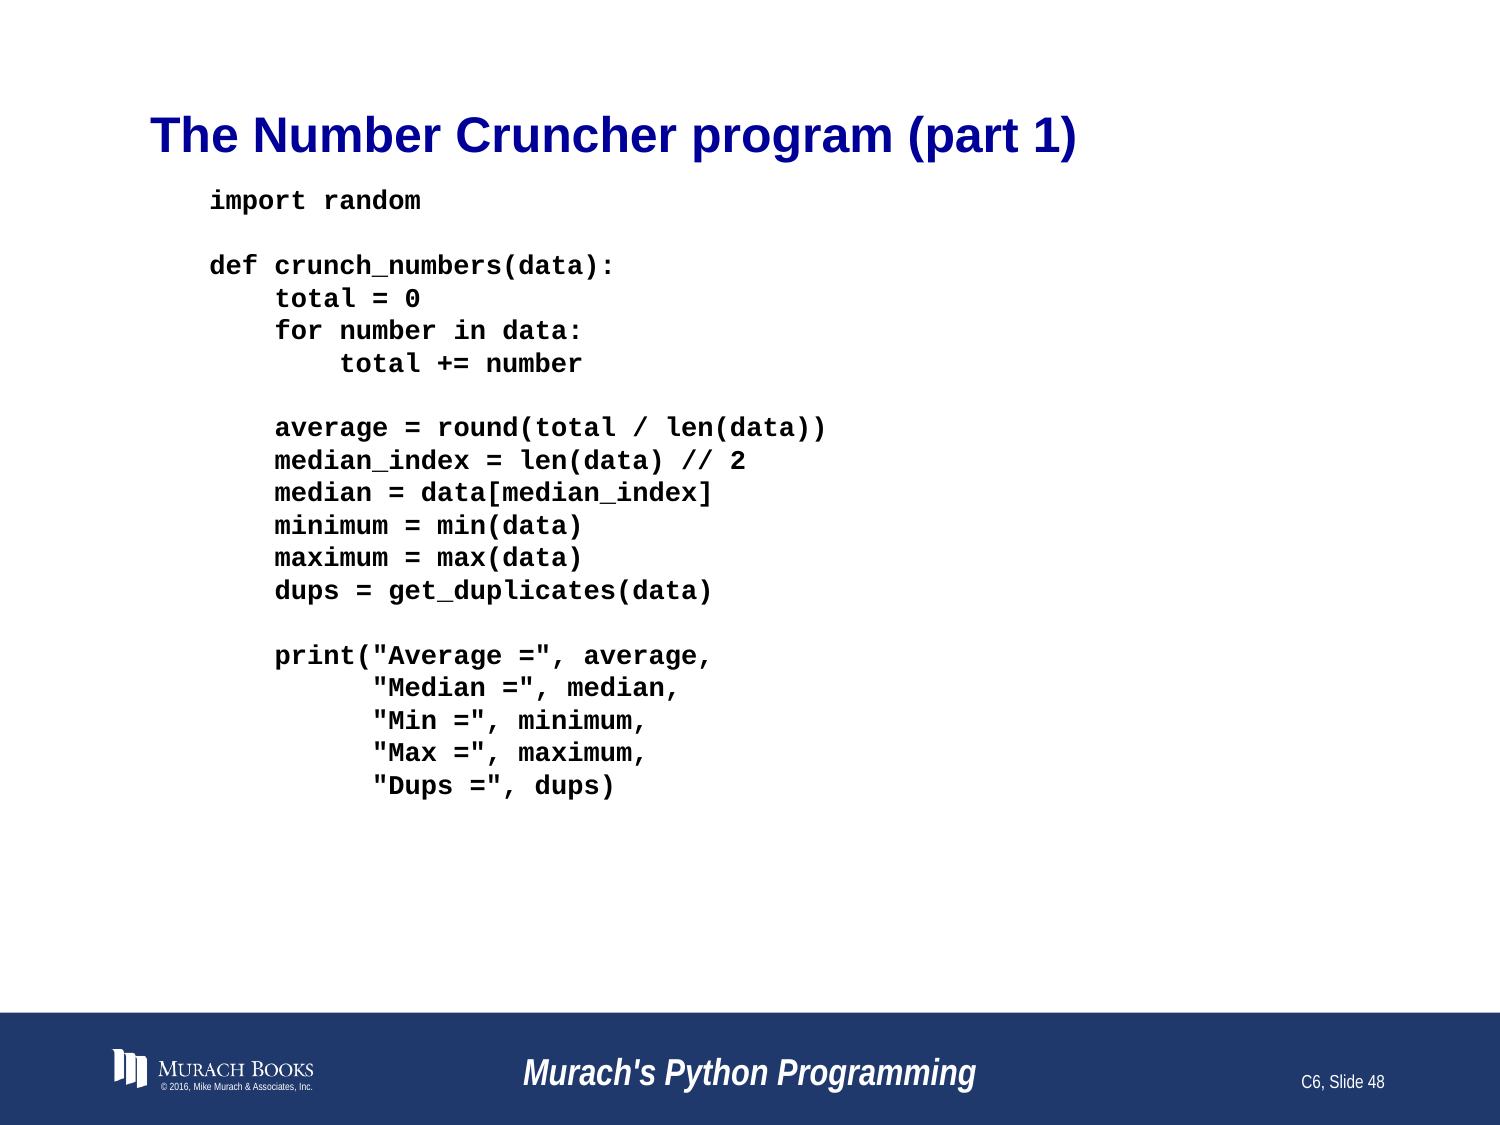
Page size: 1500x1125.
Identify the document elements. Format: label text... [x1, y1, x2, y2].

slide_number Murach's Python Programming [463, 1025, 1050, 1100]
title The Number Cruncher program (part 1) [150, 102, 1350, 164]
footer © 2016, Mike Murach & Associates, Inc. [12, 1025, 463, 1100]
slide_number C6, Slide 48 [1087, 1025, 1400, 1100]
list import random def crunch_numbers(data): total = 0 for number in data: total += number average = round(total / len(data)) median_index = len(data) // 2 median = data[median_index] minimum = min(data) maximum = max(data) dups = get_duplicates(data) print("Average =", average, "Median =", median, "Min =", minimum, "Max =", maximum, "Dups =", dups) [137, 174, 1350, 975]
